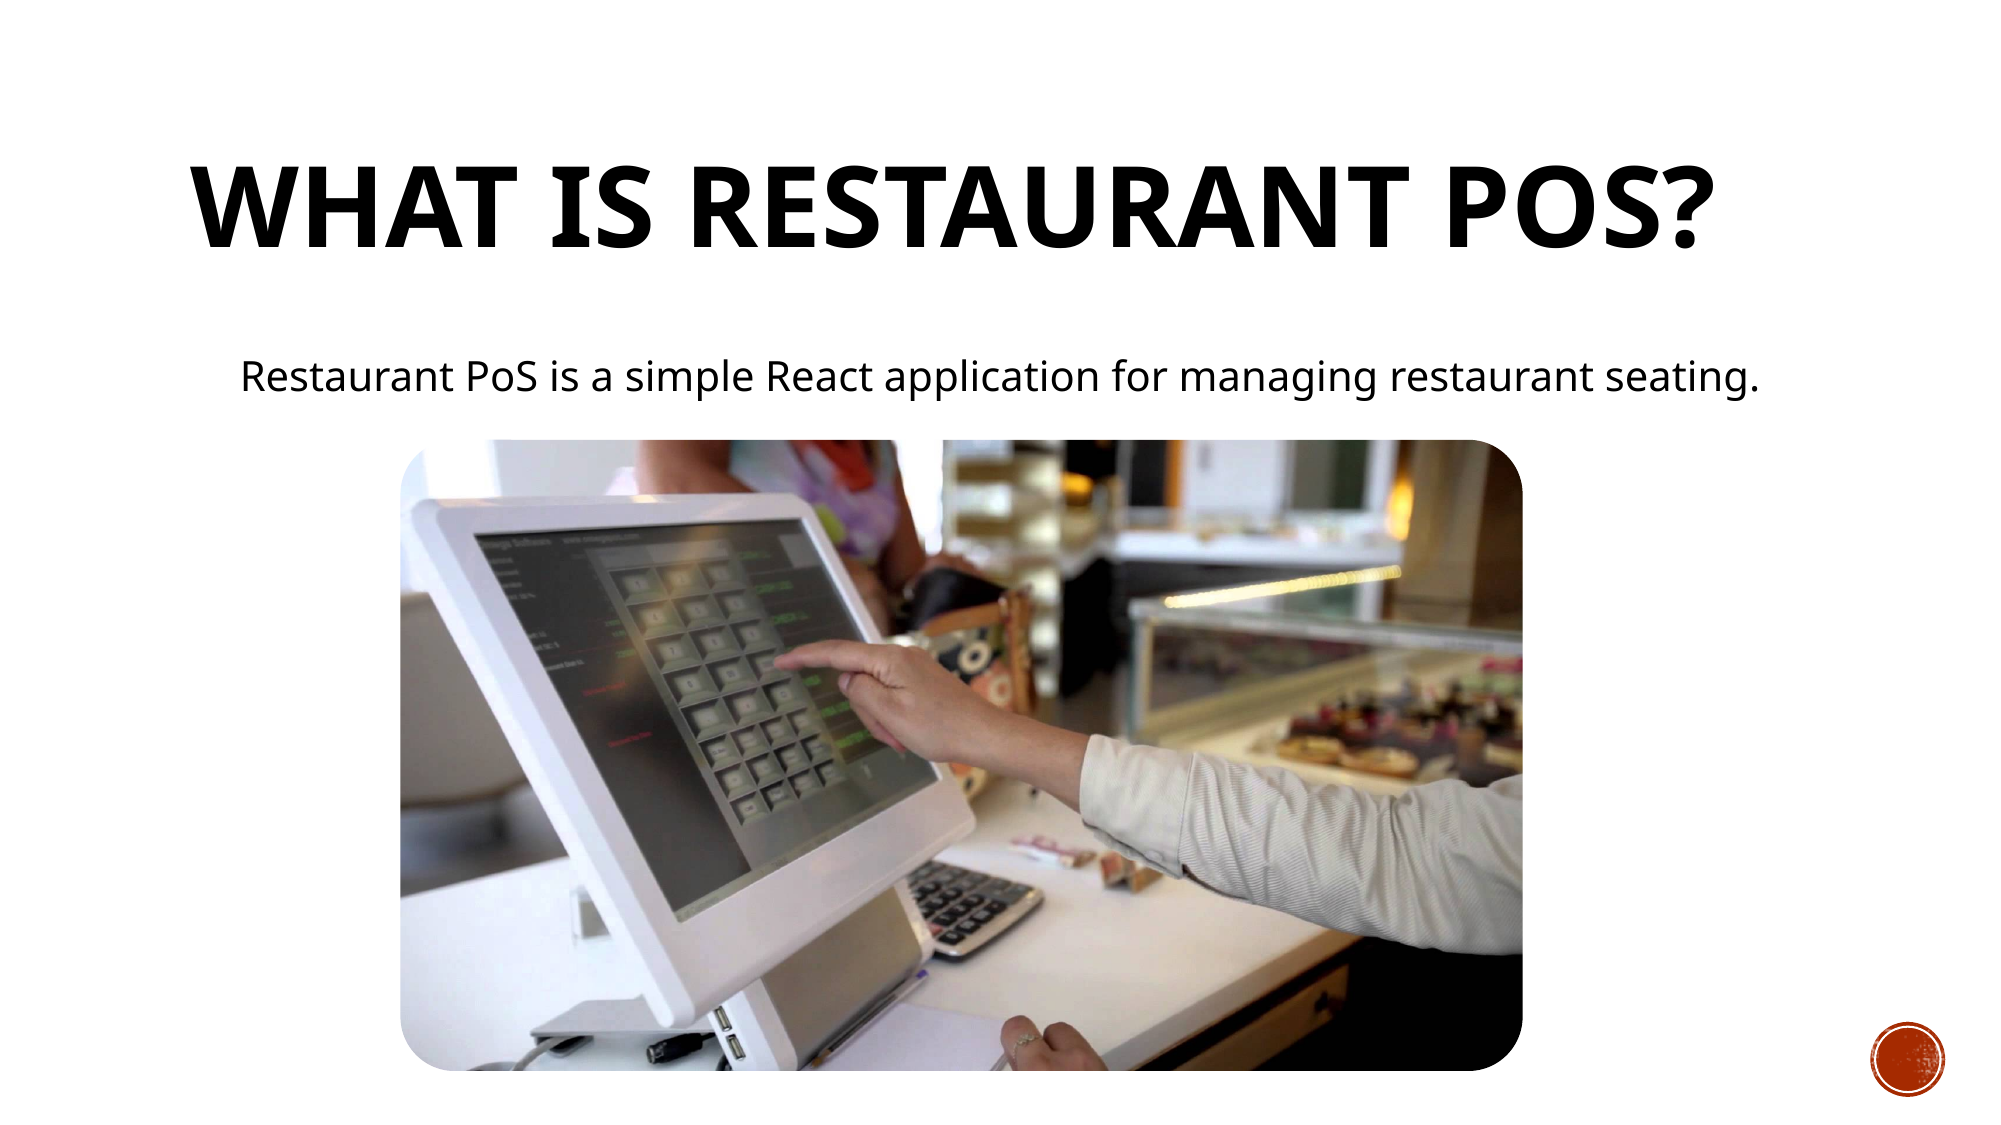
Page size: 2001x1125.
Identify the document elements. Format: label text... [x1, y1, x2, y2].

picture [400, 439, 1523, 1071]
list Restaurant PoS is a simple React application for managing restaurant seating. [175, 348, 1826, 1013]
title What is Restaurant PoS? [175, 79, 1826, 344]
